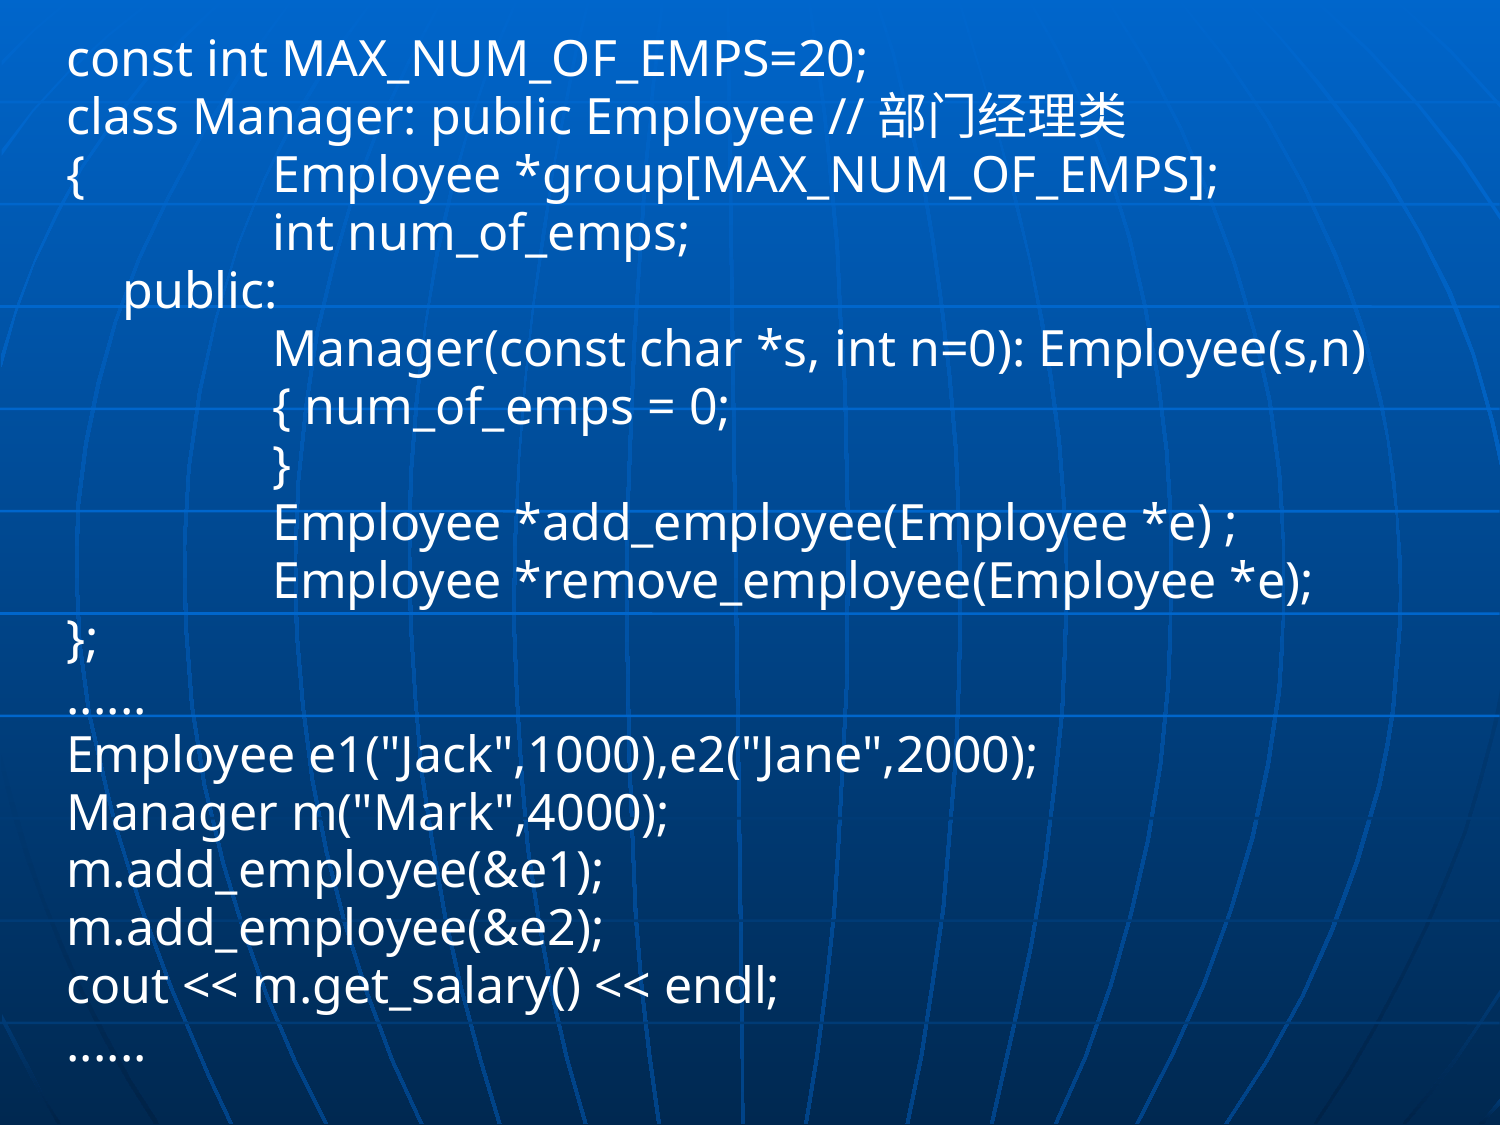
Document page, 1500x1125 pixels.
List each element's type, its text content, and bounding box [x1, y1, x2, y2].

list const int MAX_NUM_OF_EMPS=20; class Manager: public Employee //部门经理类 { Employee *group[MAX_NUM_OF_EMPS]; int num_of_emps; public: Manager(const char *s, int n=0): Employee(s,n) { num_of_emps = 0; } Employee *add_employee(Employee *e) ; Employee *remove_employee(Employee *e); }; ...... Employee e1("Jack",1000),e2("Jane",2000); Manager m("Mark",4000); m.add_employee(&e1); m.add_employee(&e2); cout << m.get_salary() << endl; ...... [51, 30, 1448, 1125]
